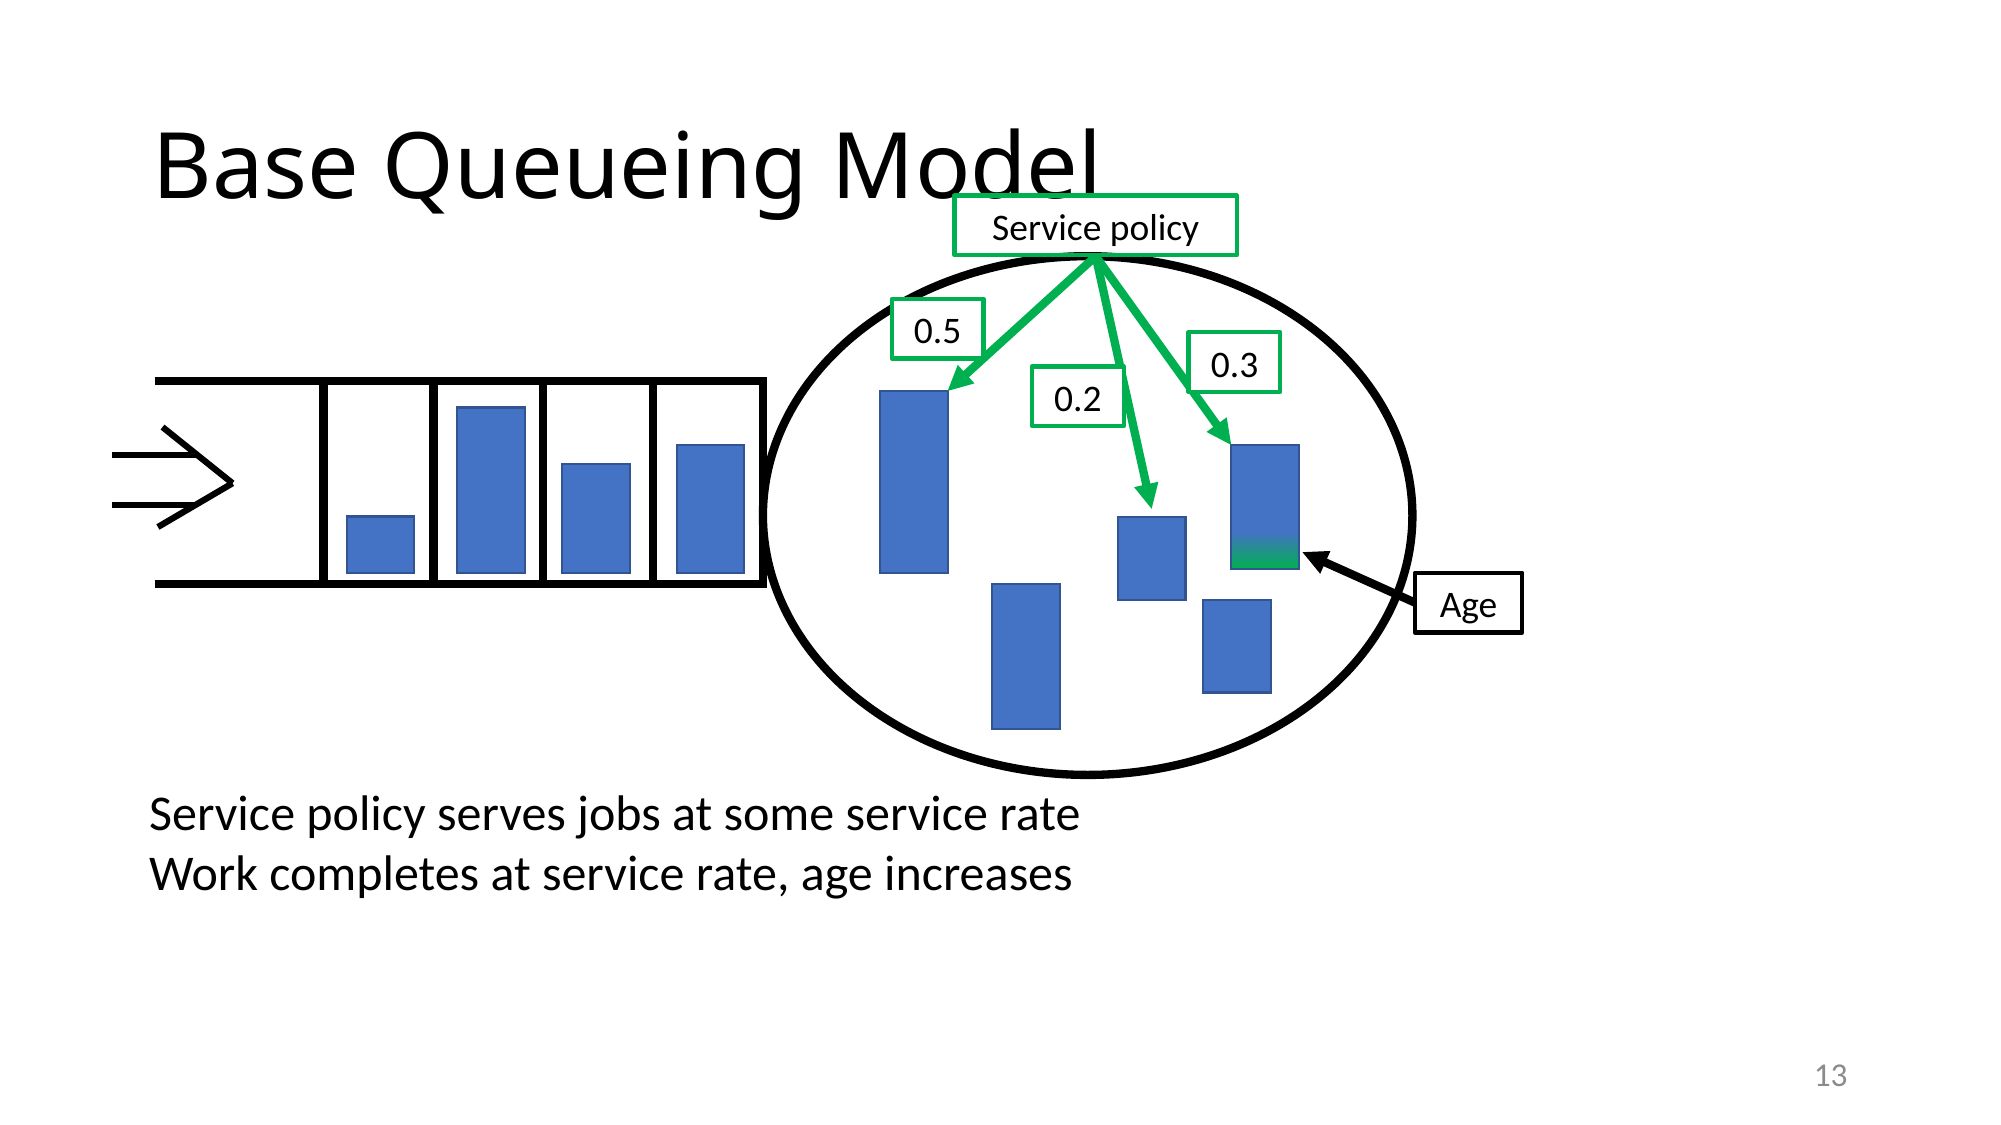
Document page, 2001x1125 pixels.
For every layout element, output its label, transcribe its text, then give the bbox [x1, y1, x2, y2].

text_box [1302, 552, 1523, 634]
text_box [891, 298, 1281, 428]
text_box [111, 256, 1413, 775]
text_box Service policy serves jobs at some service rate Work completes at service rate, age increases [134, 775, 1204, 909]
title Base Queueing Model [137, 59, 1863, 278]
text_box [947, 195, 1238, 298]
slide_number 13 [1412, 1042, 1863, 1103]
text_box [947, 428, 1238, 509]
